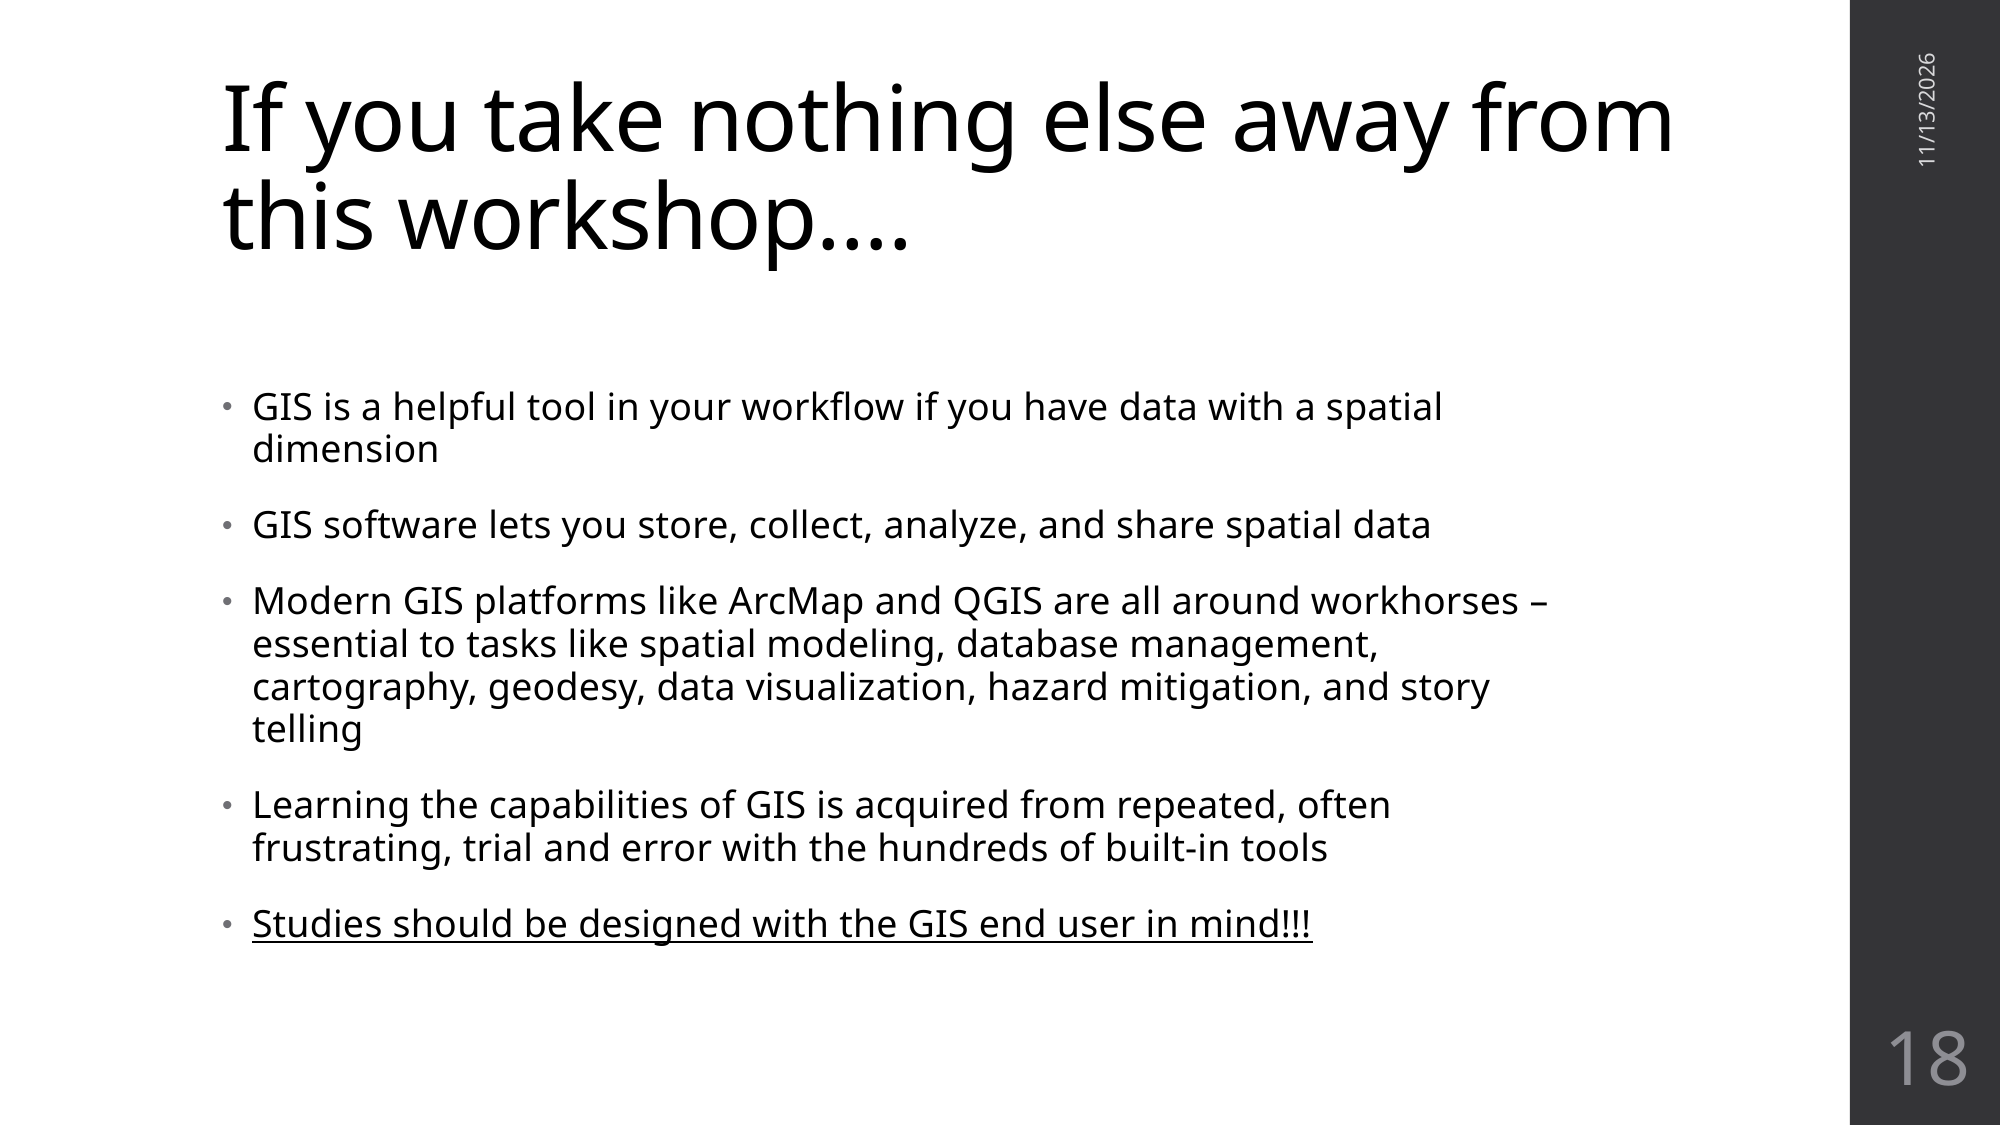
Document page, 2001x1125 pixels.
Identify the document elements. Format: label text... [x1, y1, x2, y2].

slide_number 17 [1852, 1012, 2000, 1110]
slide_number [1897, 37, 1958, 351]
title If you take nothing else away from this workshop…. [206, 60, 1797, 278]
list GIS is a helpful tool in your workflow if you have data with a spatial dimension GIS software lets you store, collect, analyze, and share spatial data Modern GIS platforms like ArcMap and QGIS are all around workhorses – essential to tasks like spatial modeling, database management, cartography, geodesy, data visualization, hazard mitigation, and story telling Learning the capabilities of GIS is acquired from repeated, often frustrating, trial and error with the hundreds of built-in tools Studies should be designed with the GIS end user in mind!!! [206, 299, 1617, 1014]
